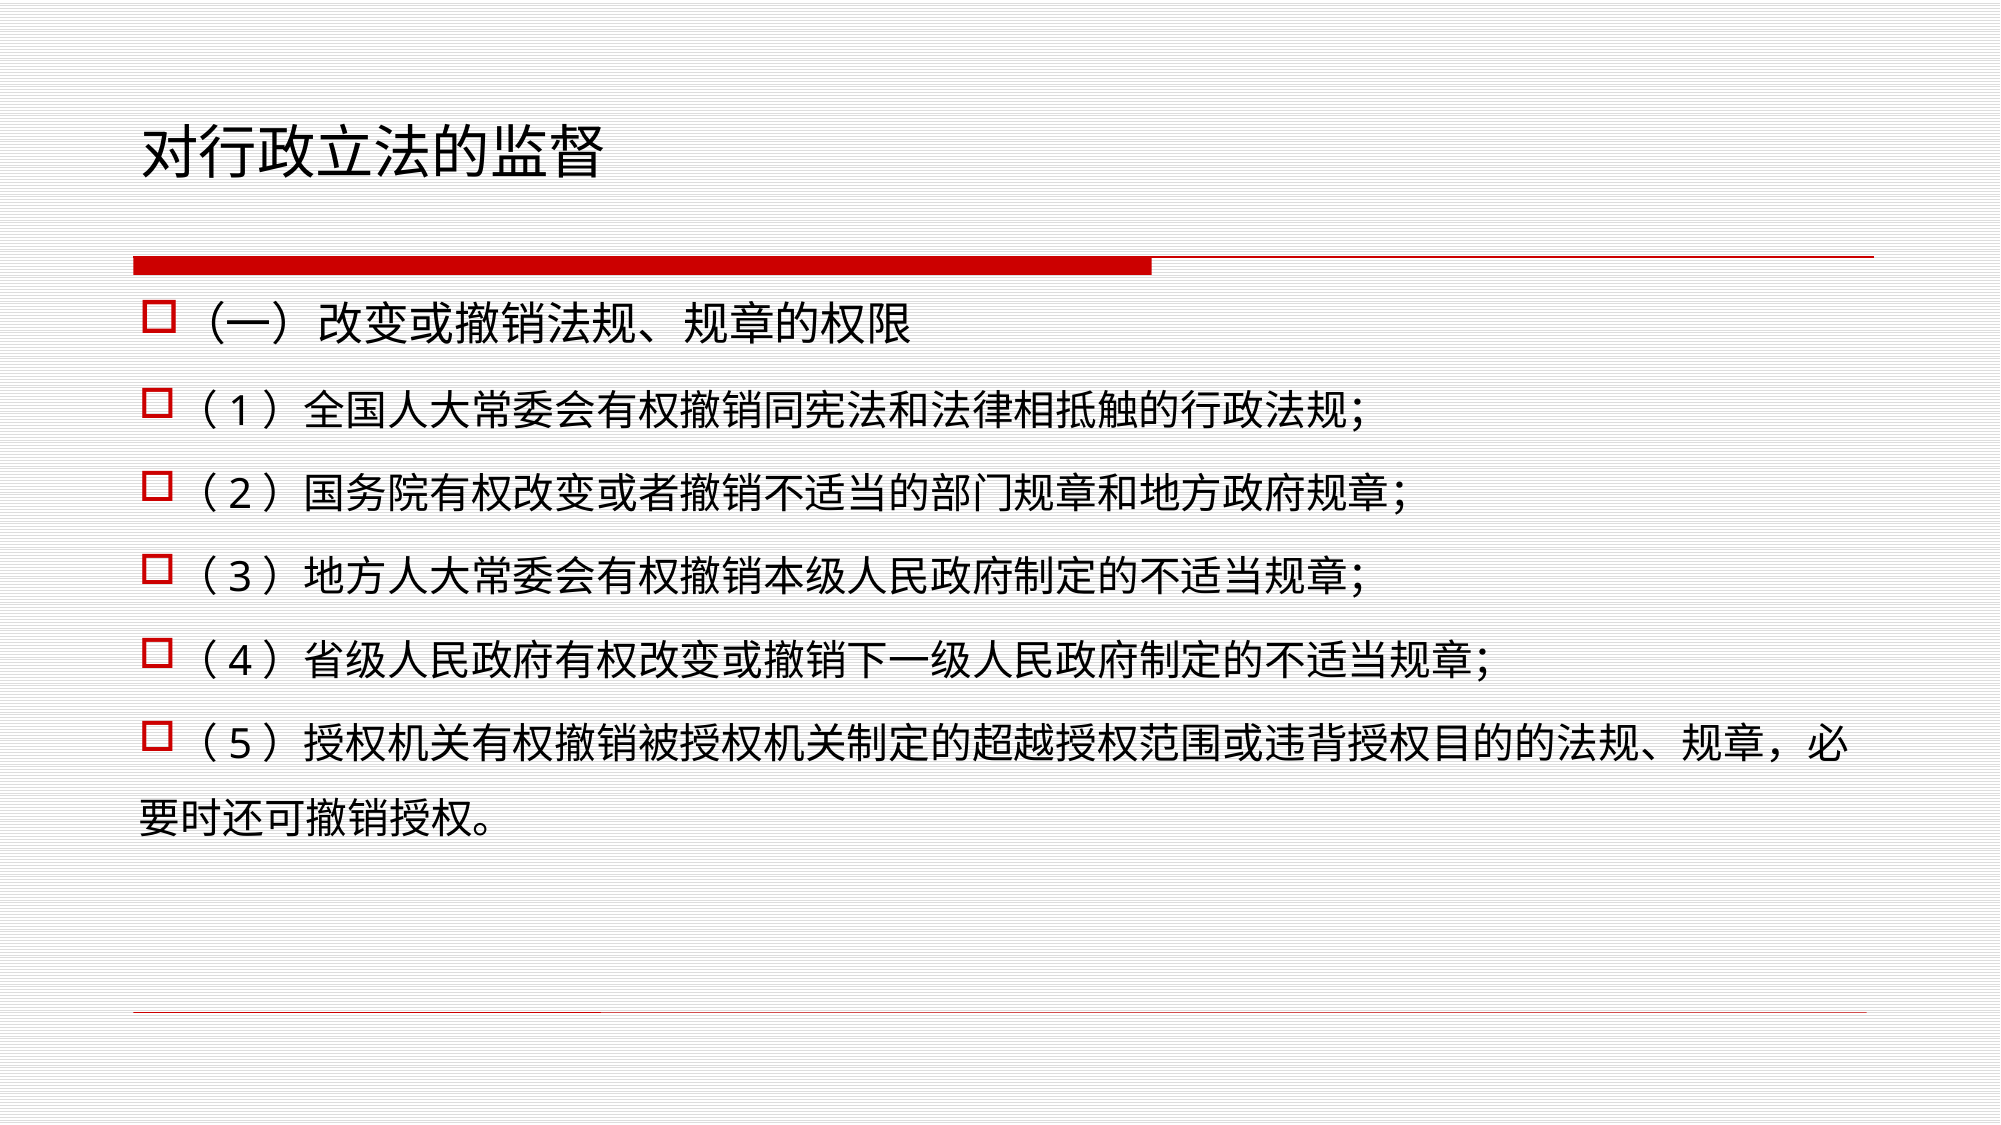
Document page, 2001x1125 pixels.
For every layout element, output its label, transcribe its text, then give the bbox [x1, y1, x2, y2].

list （一）改变或撤销法规、规章的权限 （1）全国人大常委会有权撤销同宪法和法律相抵触的行政法规； （2）国务院有权改变或者撤销不适当的部门规章和地方政府规章； （3）地方人大常委会有权撤销本级人民政府制定的不适当规章； （4）省级人民政府有权改变或撤销下一级人民政府制定的不适当规章； （5）授权机关有权撤销被授权机关制定的超越授权范围或违背授权目的的法规、规章，必要时还可撤销授权。 [123, 287, 1875, 988]
title 对行政立法的监督 [125, 49, 1876, 250]
